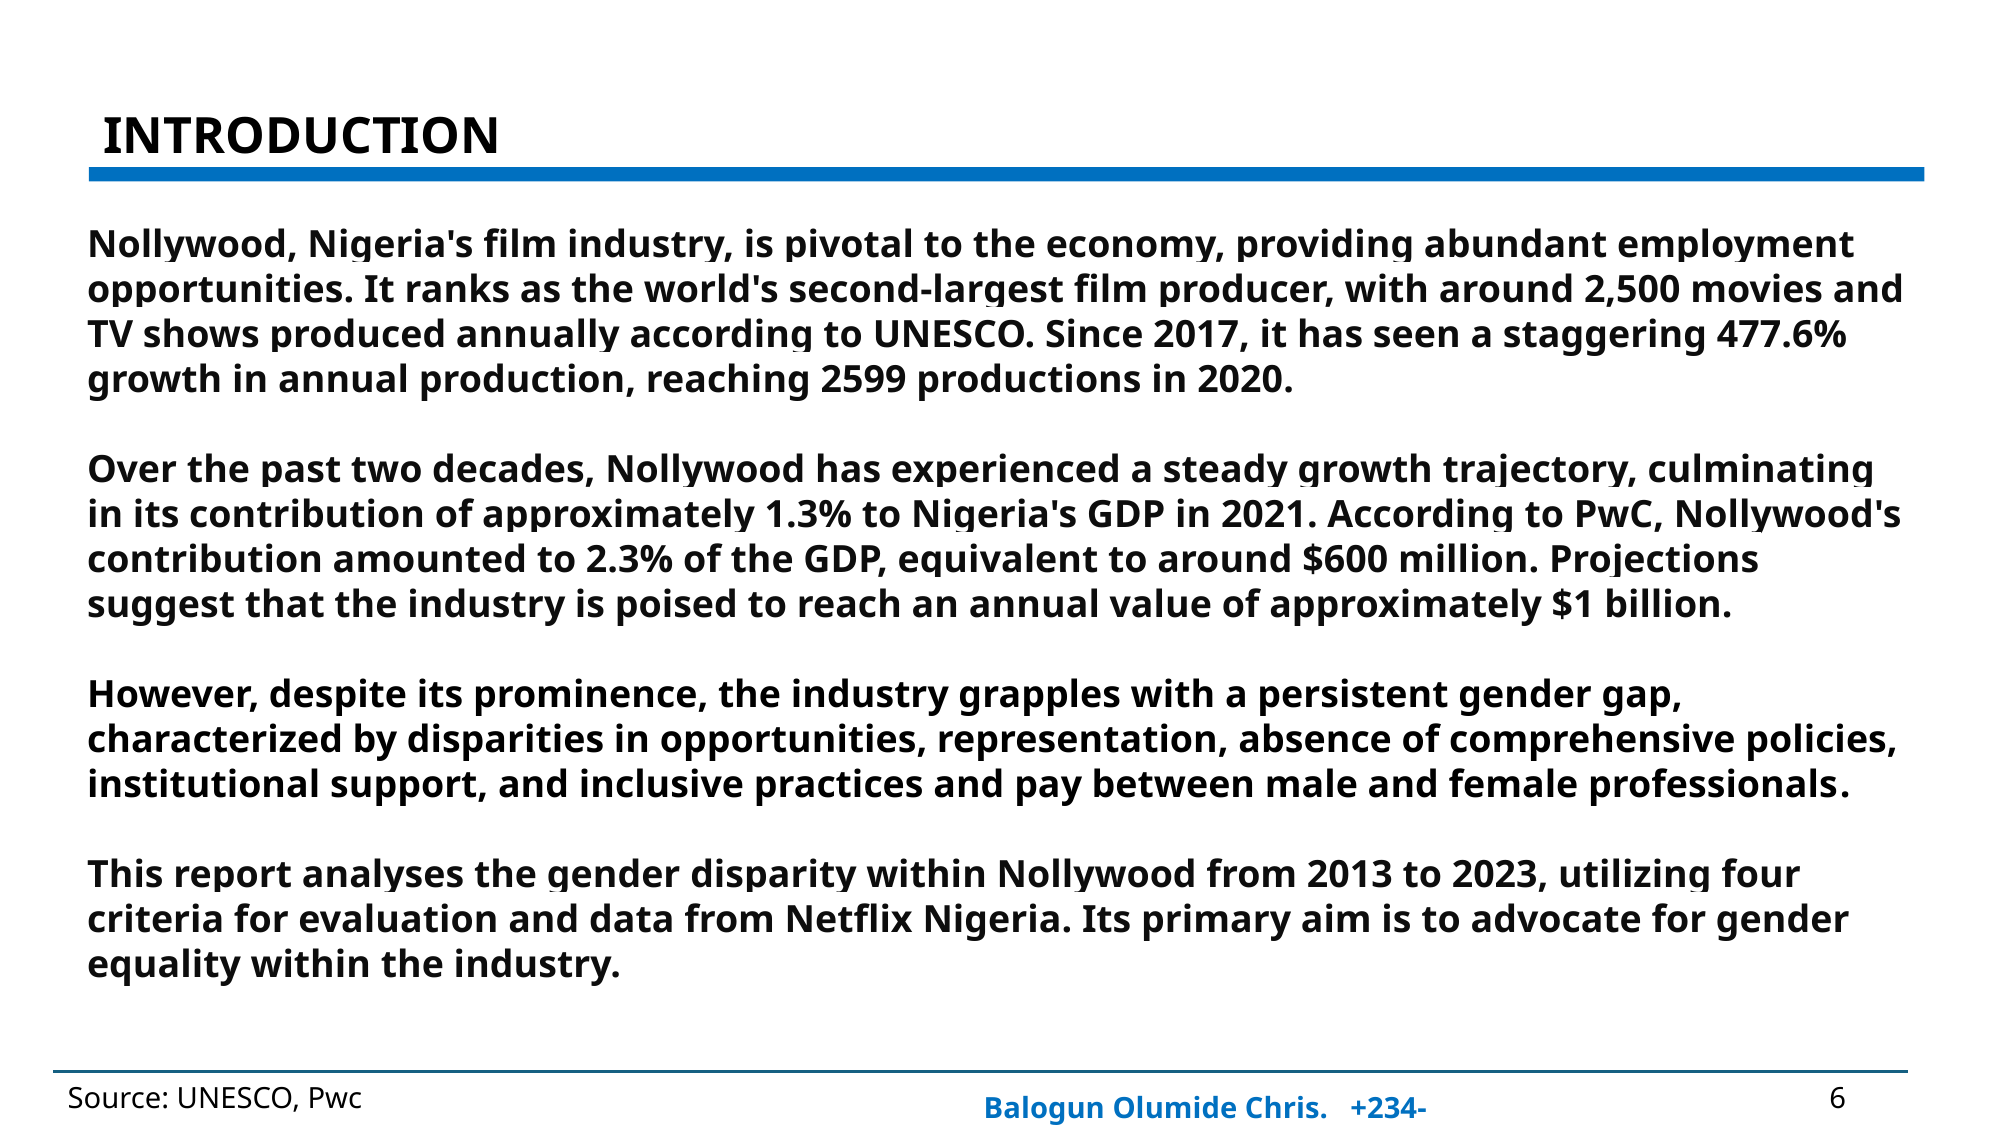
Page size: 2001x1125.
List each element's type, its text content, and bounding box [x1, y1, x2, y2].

text_box [87, 165, 1926, 183]
text_box Nollywood, Nigeria's film industry, is pivotal to the economy, providing abundant employment opportunities. It ranks as the world's second-largest film producer, with around 2,500 movies and TV shows produced annually according to UNESCO. Since 2017, it has seen a staggering 477.6% growth in annual production, reaching 2599 productions in 2020. Over the past two decades, Nollywood has experienced a steady growth trajectory, culminating in its contribution of approximately 1.3% to Nigeria's GDP in 2021. According to PwC, Nollywood's contribution amounted to 2.3% of the GDP, equivalent to around $600 million. Projections suggest that the industry is poised to reach an annual value of approximately $1 billion. However, despite its prominence, the industry grapples with a persistent gender gap, characterized by disparities in opportunities, representation, absence of comprehensive policies, institutional support, and inclusive practices and pay between male and female professionals. This report analyses the gender disparity within Nollywood from 2013 to 2023, utilizing four criteria for evaluation and data from Netflix Nigeria. Its primary aim is to advocate for gender equality within the industry. [72, 212, 1928, 992]
text_box Source: UNESCO, Pwc [53, 1073, 753, 1122]
text_box 6 [1814, 1073, 1885, 1122]
text_box Balogun Olumide Chris. +234-8065060691 [968, 1081, 1582, 1125]
text_box INTRODUCTION [88, 95, 577, 165]
